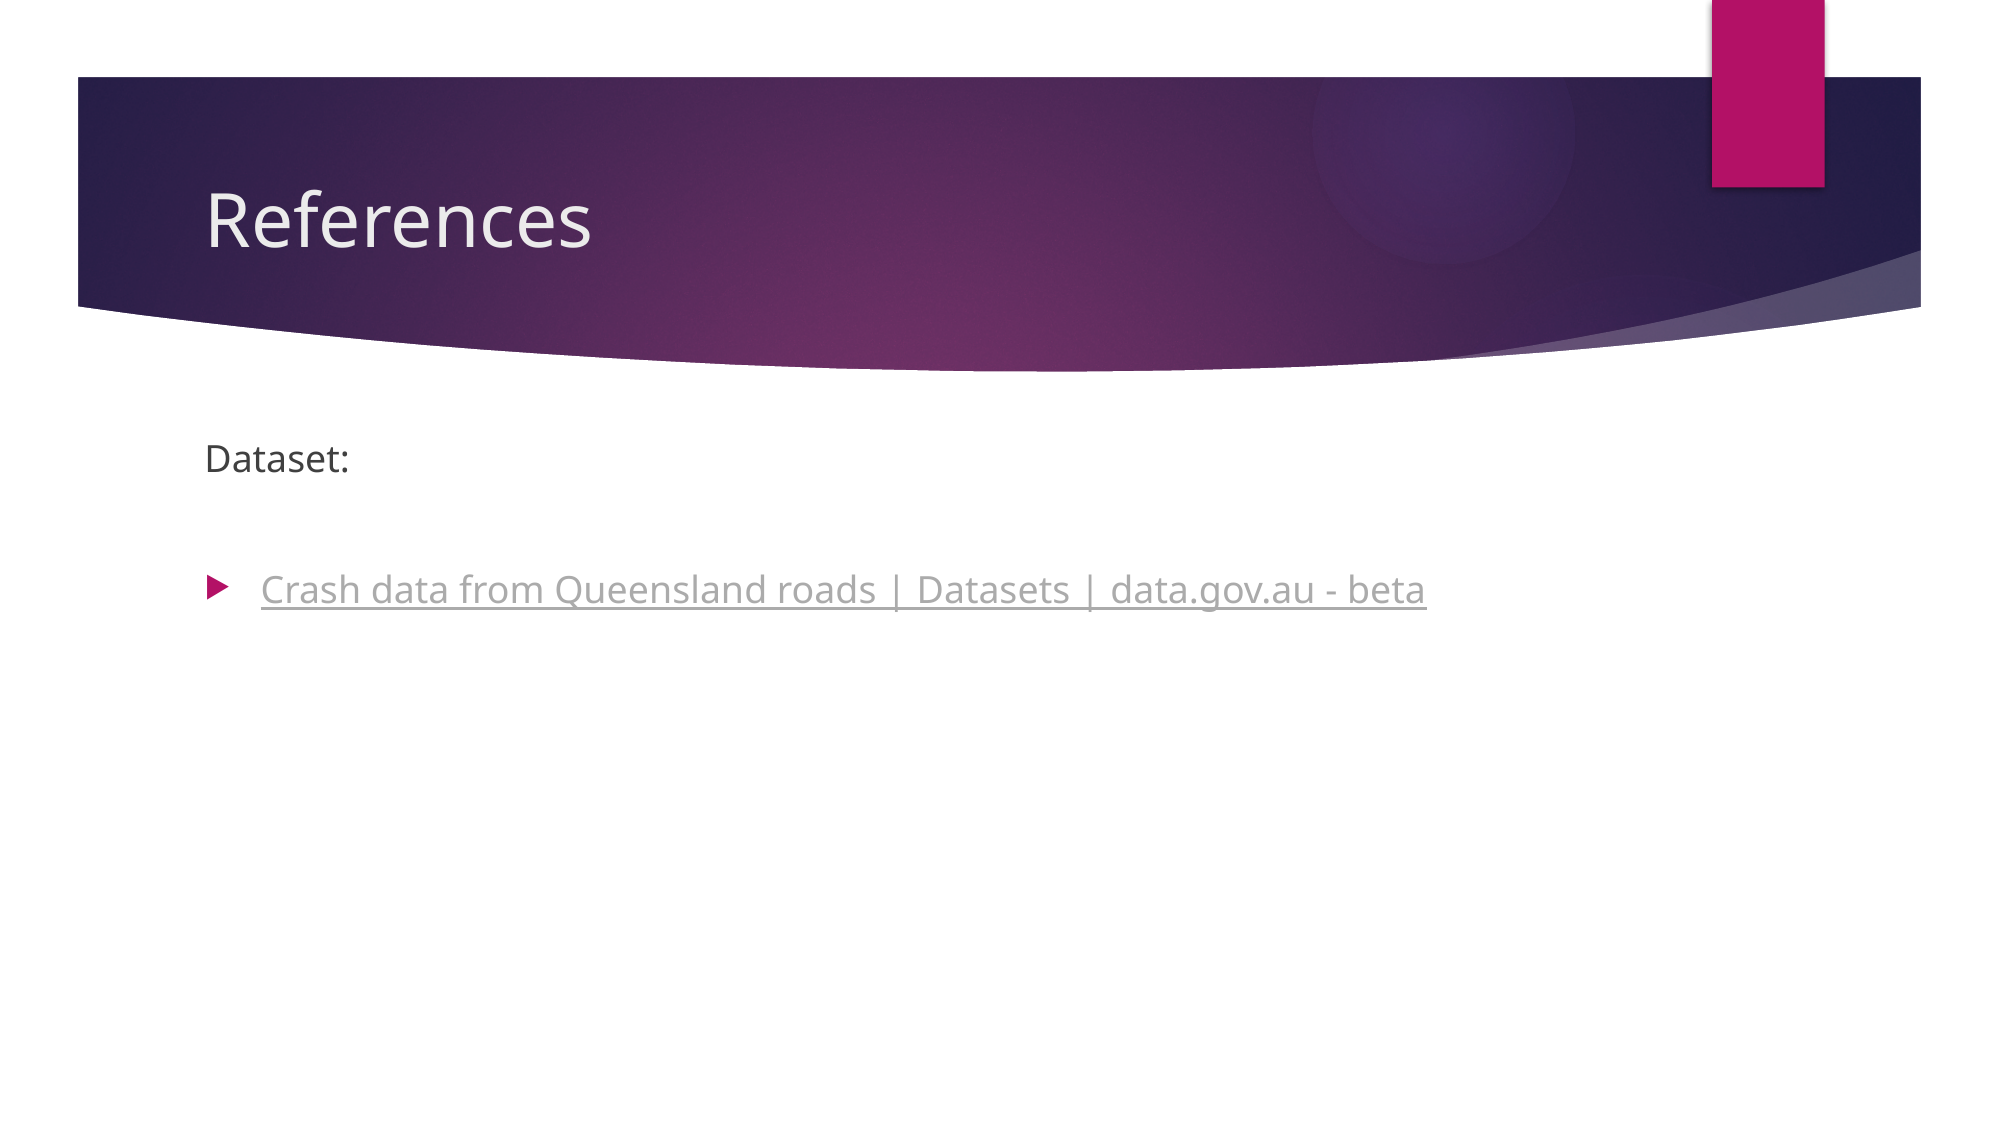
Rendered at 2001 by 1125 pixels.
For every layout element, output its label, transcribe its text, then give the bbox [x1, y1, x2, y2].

list Dataset: Crash data from Queensland roads | Datasets | data.gov.au - beta [189, 427, 1638, 988]
title References [189, 159, 1627, 276]
